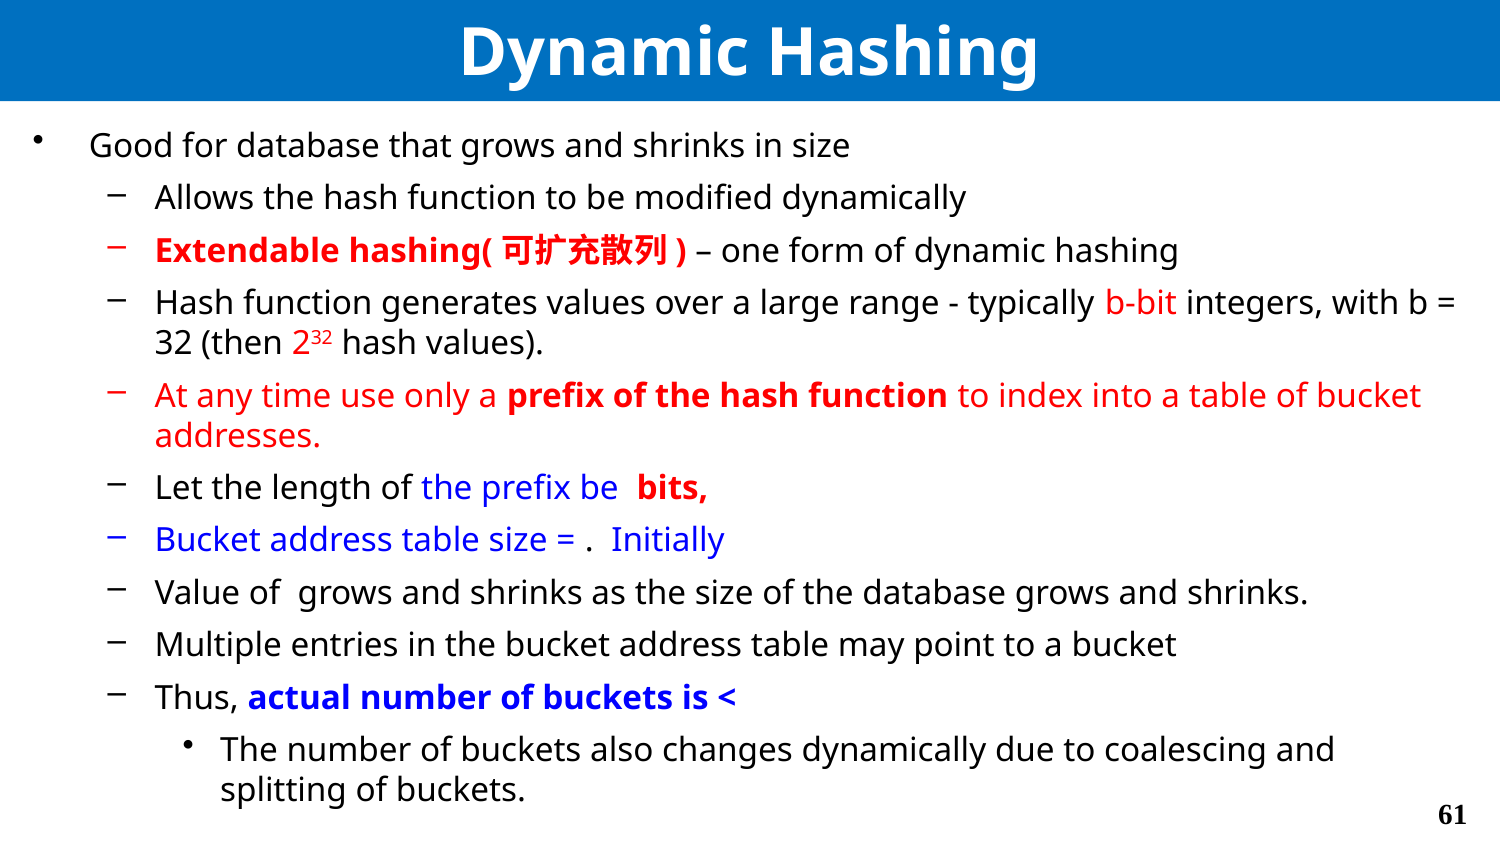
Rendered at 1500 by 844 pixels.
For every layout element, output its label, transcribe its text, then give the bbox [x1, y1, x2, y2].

title Dynamic Hashing [0, 0, 1500, 102]
